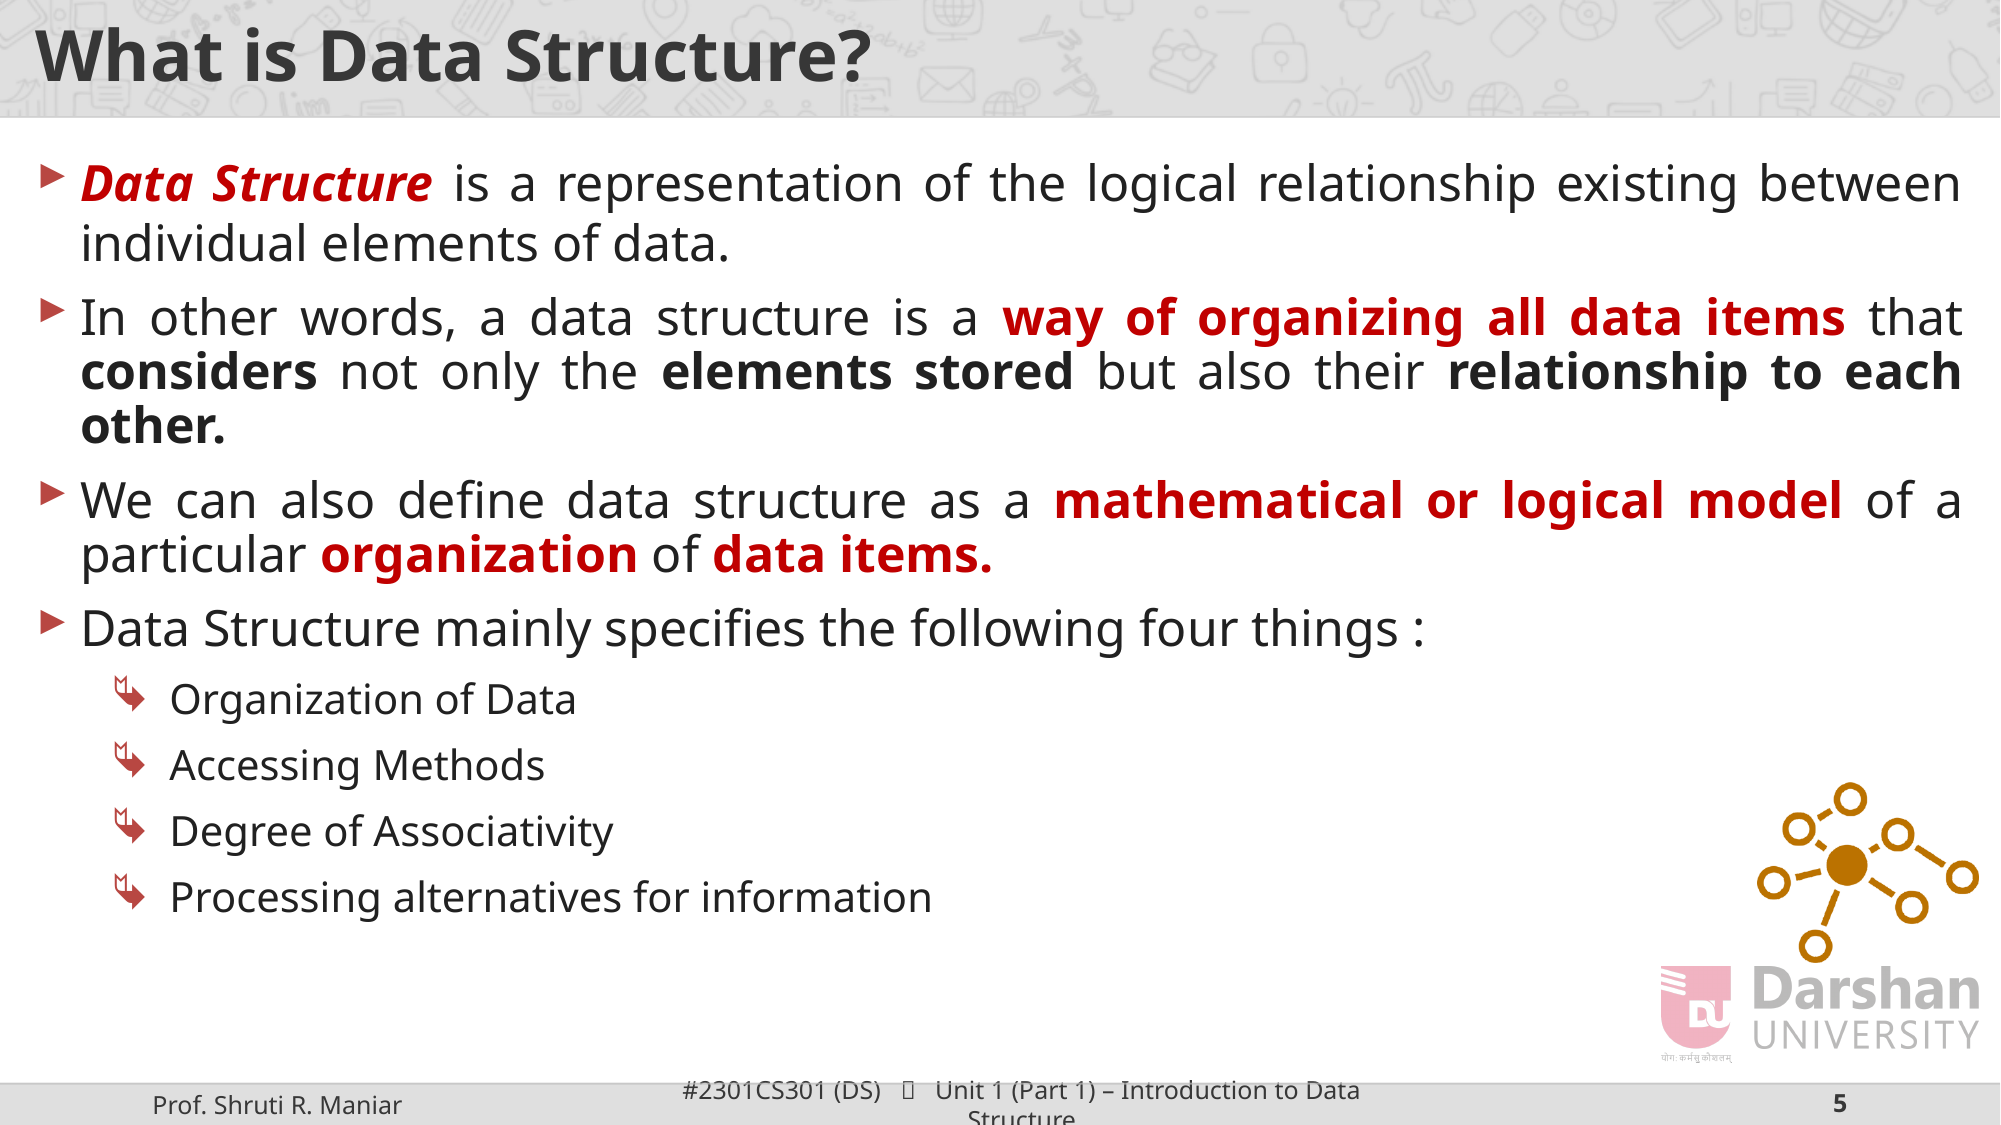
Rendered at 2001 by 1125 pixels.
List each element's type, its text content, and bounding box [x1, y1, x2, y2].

list Data Structure is a representation of the logical relationship existing between individual elements of data. In other words, a data structure is a way of organizing all data items that considers not only the elements stored but also their relationship to each other. We can also define data structure as a mathematical or logical model of a particular organization of data items. Data Structure mainly specifies the following four things : Organization of Data Accessing Methods Degree of Associativity Processing alternatives for information [21, 143, 1979, 1061]
picture [1757, 782, 1979, 963]
title What is Data Structure? [0, 0, 2000, 117]
